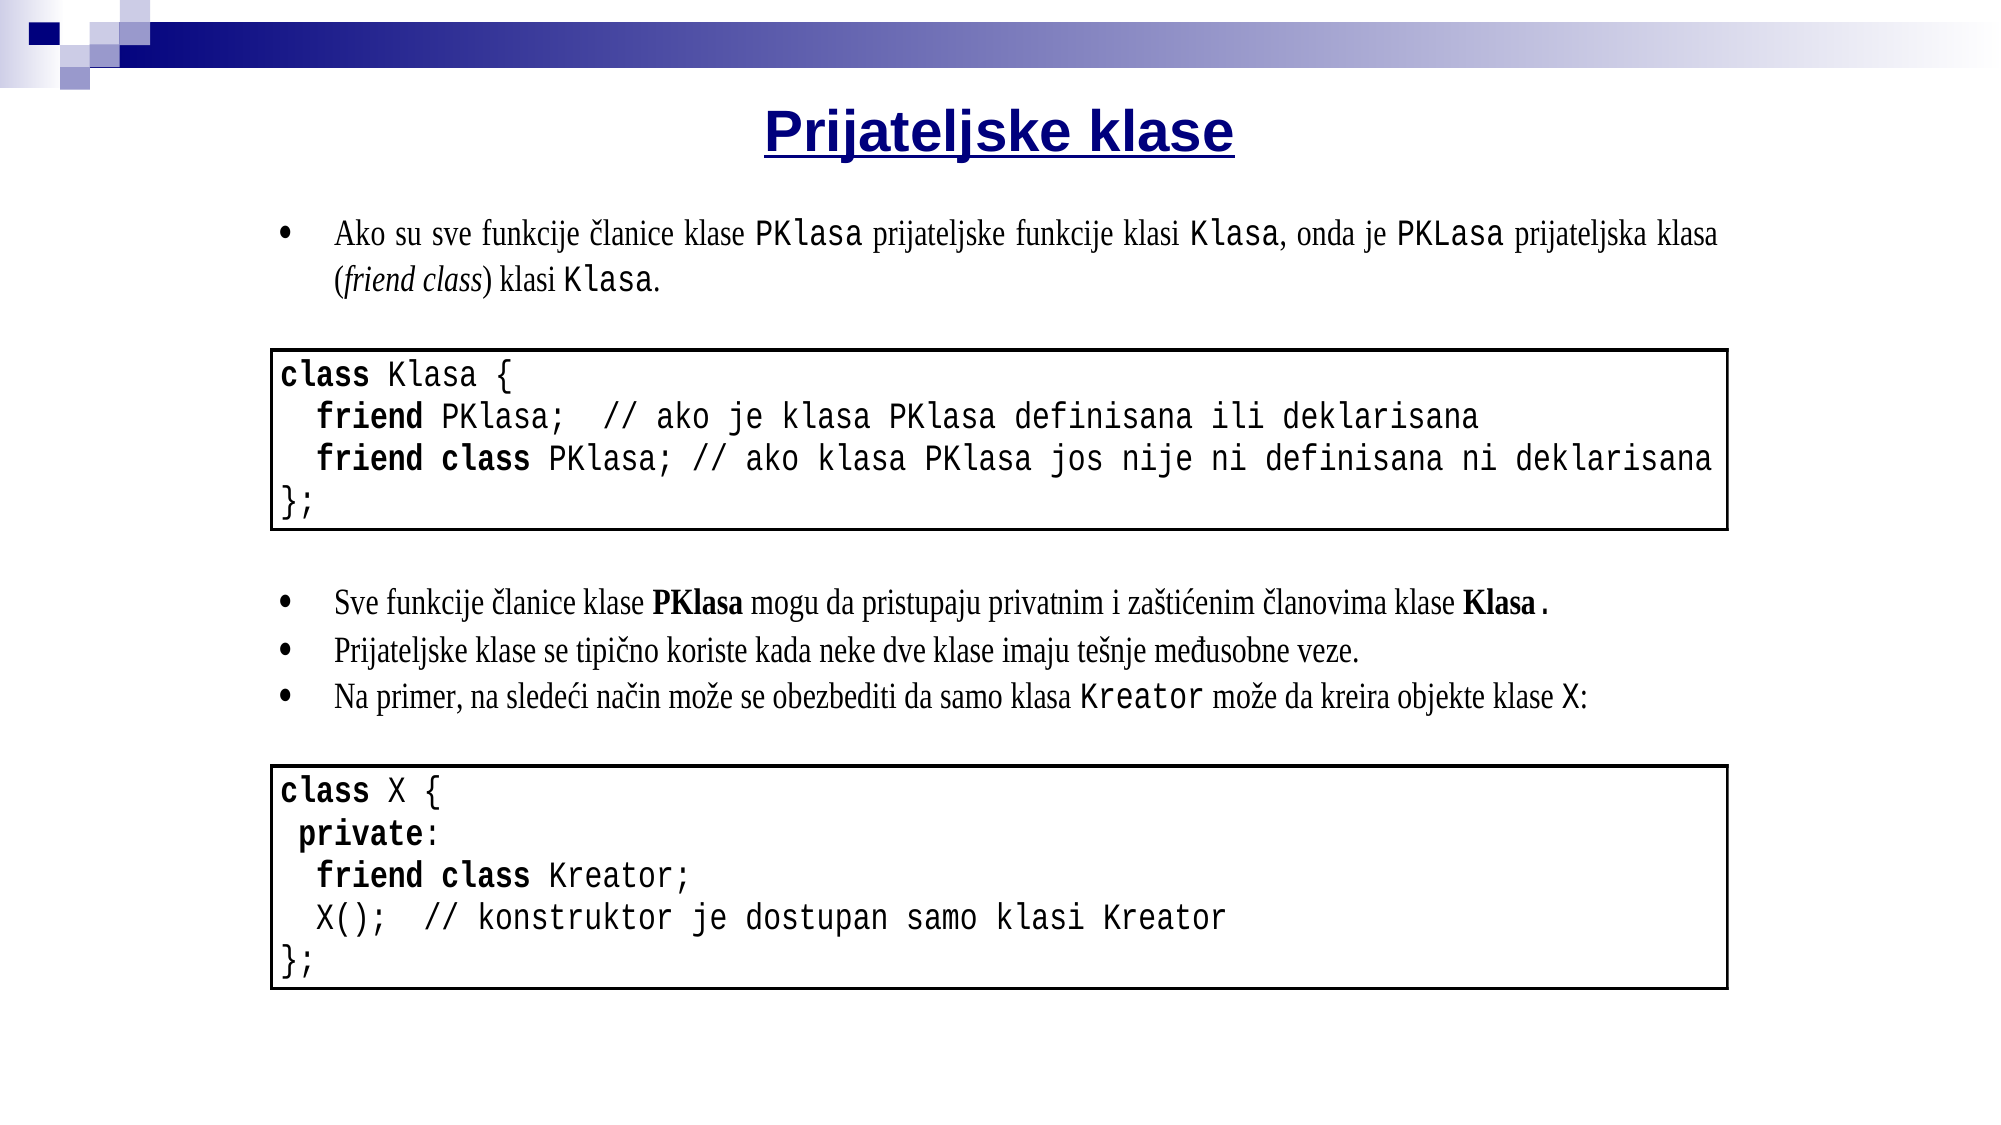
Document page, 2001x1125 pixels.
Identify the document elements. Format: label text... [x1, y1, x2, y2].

text_box Prijateljske klase [249, 72, 1750, 185]
picture [269, 207, 1733, 1036]
